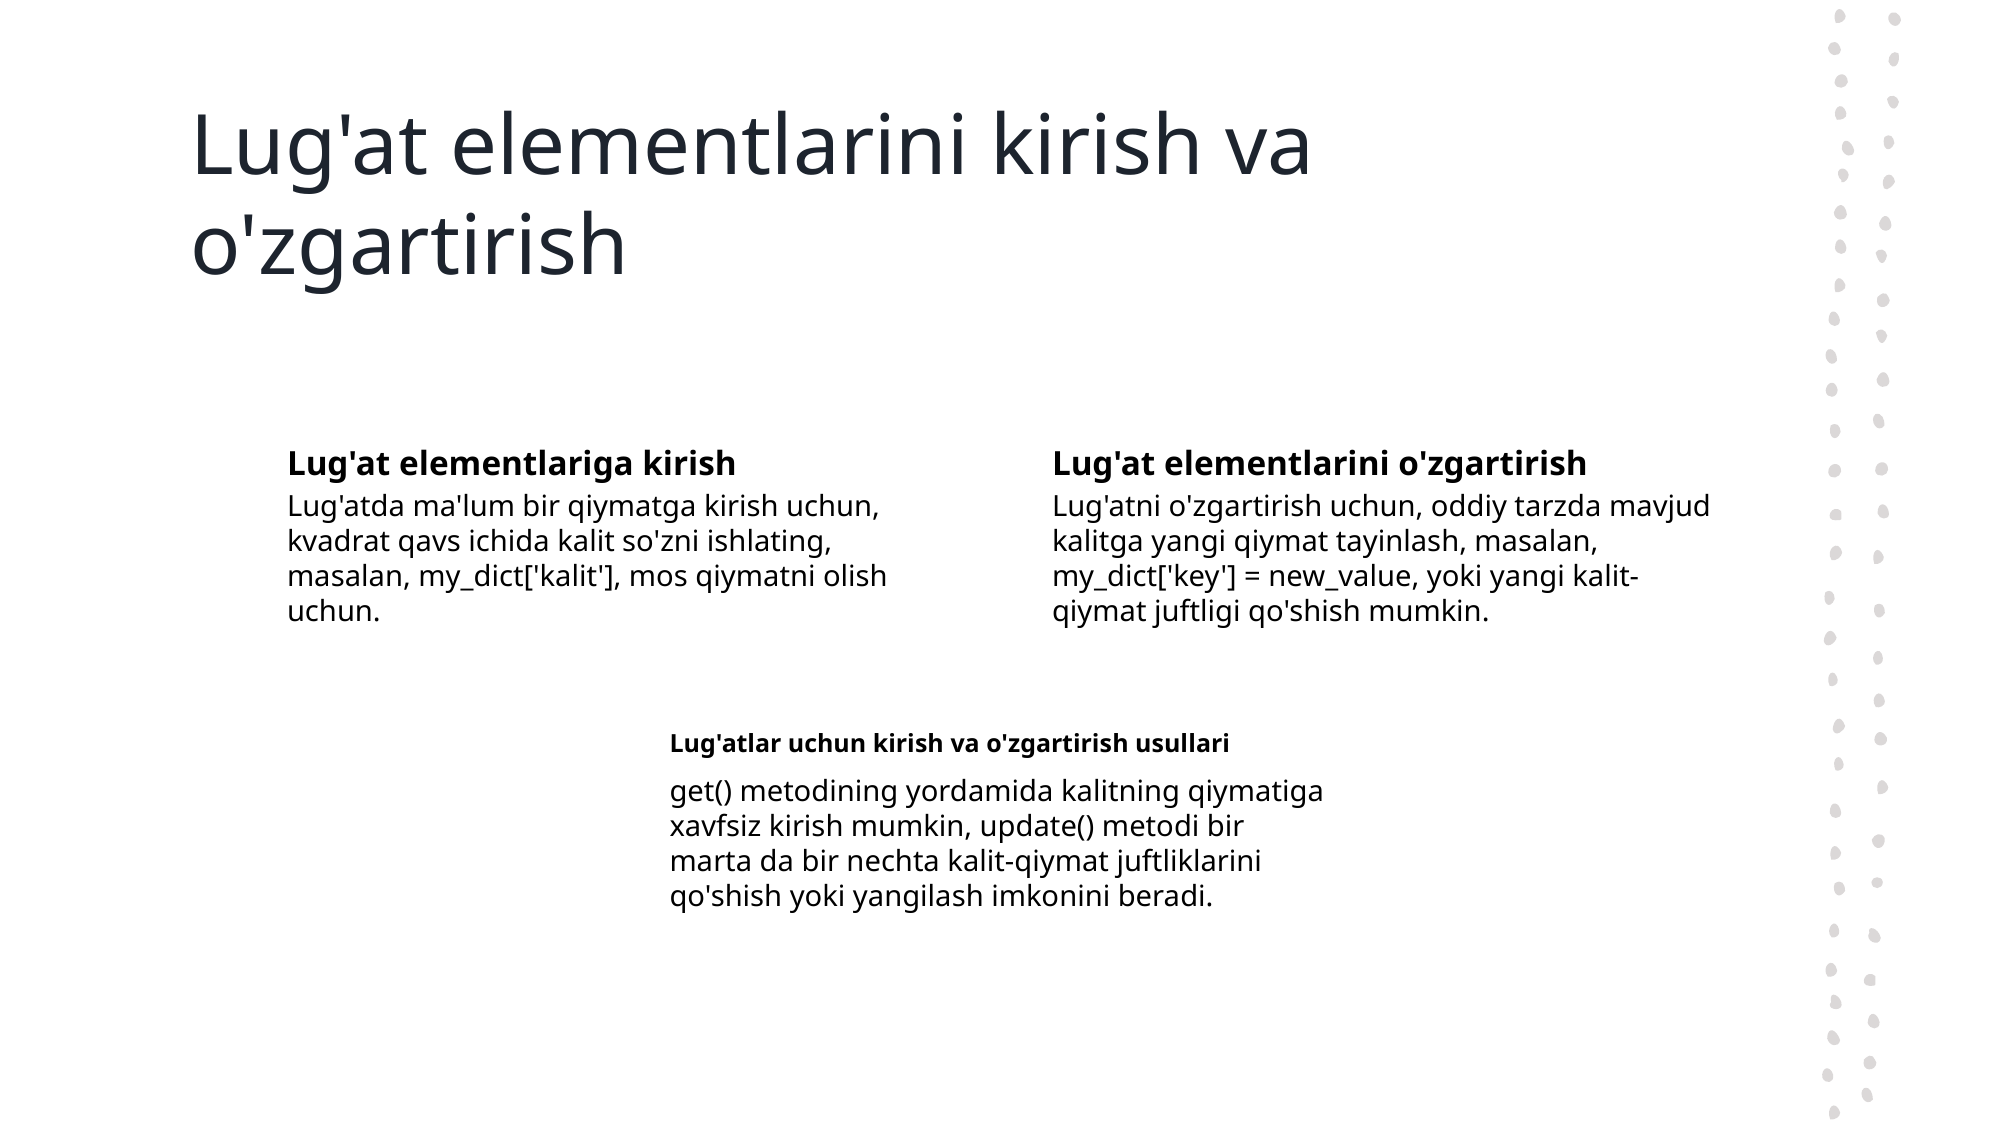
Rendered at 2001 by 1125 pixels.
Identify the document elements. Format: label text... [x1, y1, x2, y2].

text_box Lug'at elementlariga kirish [272, 434, 963, 479]
text_box [1007, 404, 1758, 675]
text_box Lug'atda ma'lum bir qiymatga kirish uchun, kvadrat qavs ichida kalit so'zni ishlating, masalan, my_dict['kalit'], mos qiymatni olish uchun. [272, 479, 963, 635]
text_box get() metodining yordamida kalitning qiymatiga xavfsiz kirish mumkin, update() metodi bir marta da bir nechta kalit-qiymat juftliklarini qo'shish yoki yangilash imkonini beradi. [654, 764, 1345, 920]
text_box [624, 689, 1375, 960]
text_box Lug'at elementlarini o'zgartirish [1037, 434, 1728, 479]
title Lug'at elementlarini kirish va o'zgartirish [175, 82, 1756, 300]
text_box Lug'atlar uchun kirish va o'zgartirish usullari [654, 720, 1345, 764]
text_box [242, 404, 993, 675]
text_box Lug'atni o'zgartirish uchun, oddiy tarzda mavjud kalitga yangi qiymat tayinlash, masalan, my_dict['key'] = new_value, yoki yangi kalit-qiymat juftligi qo'shish mumkin. [1037, 479, 1728, 635]
